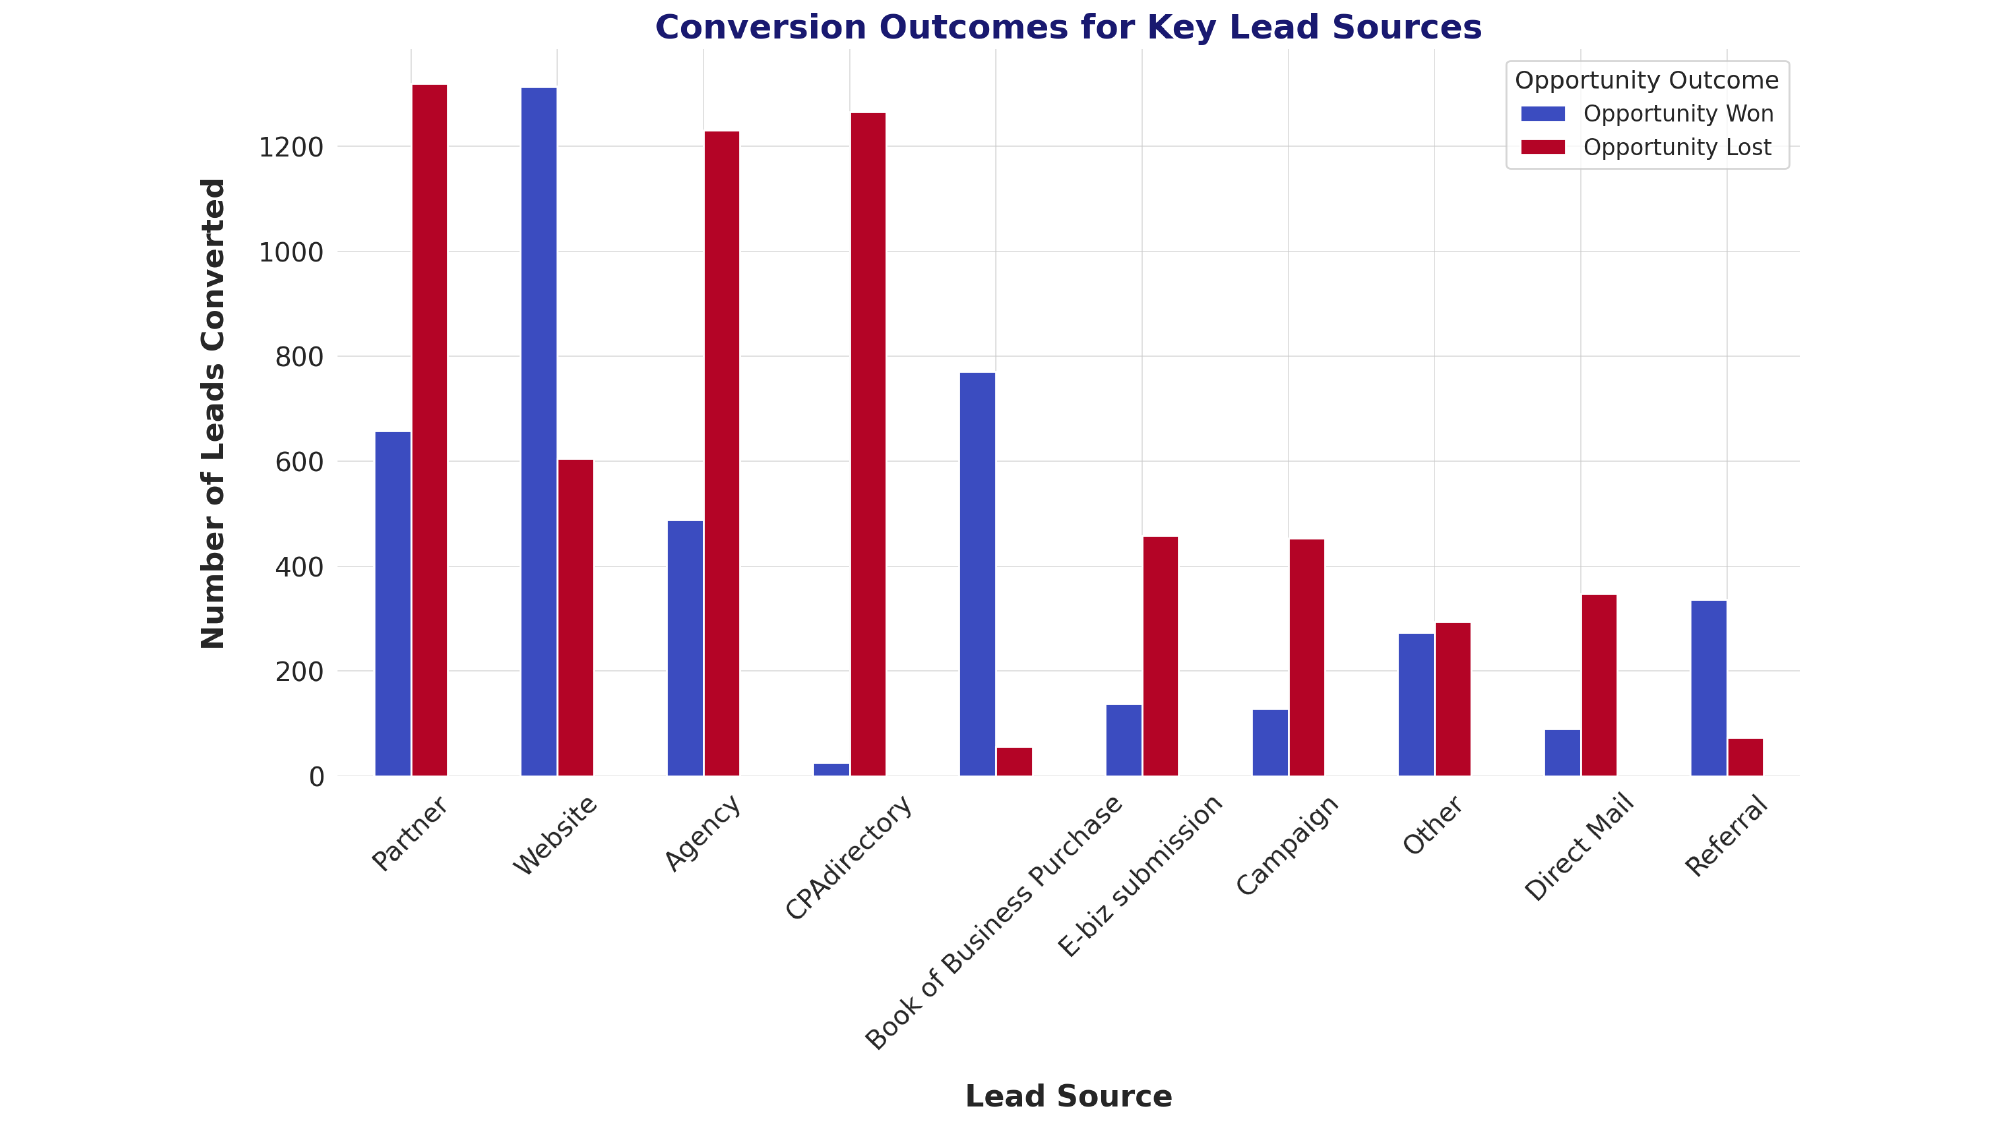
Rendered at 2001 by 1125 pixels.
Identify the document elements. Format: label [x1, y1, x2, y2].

picture [187, 0, 1813, 1125]
